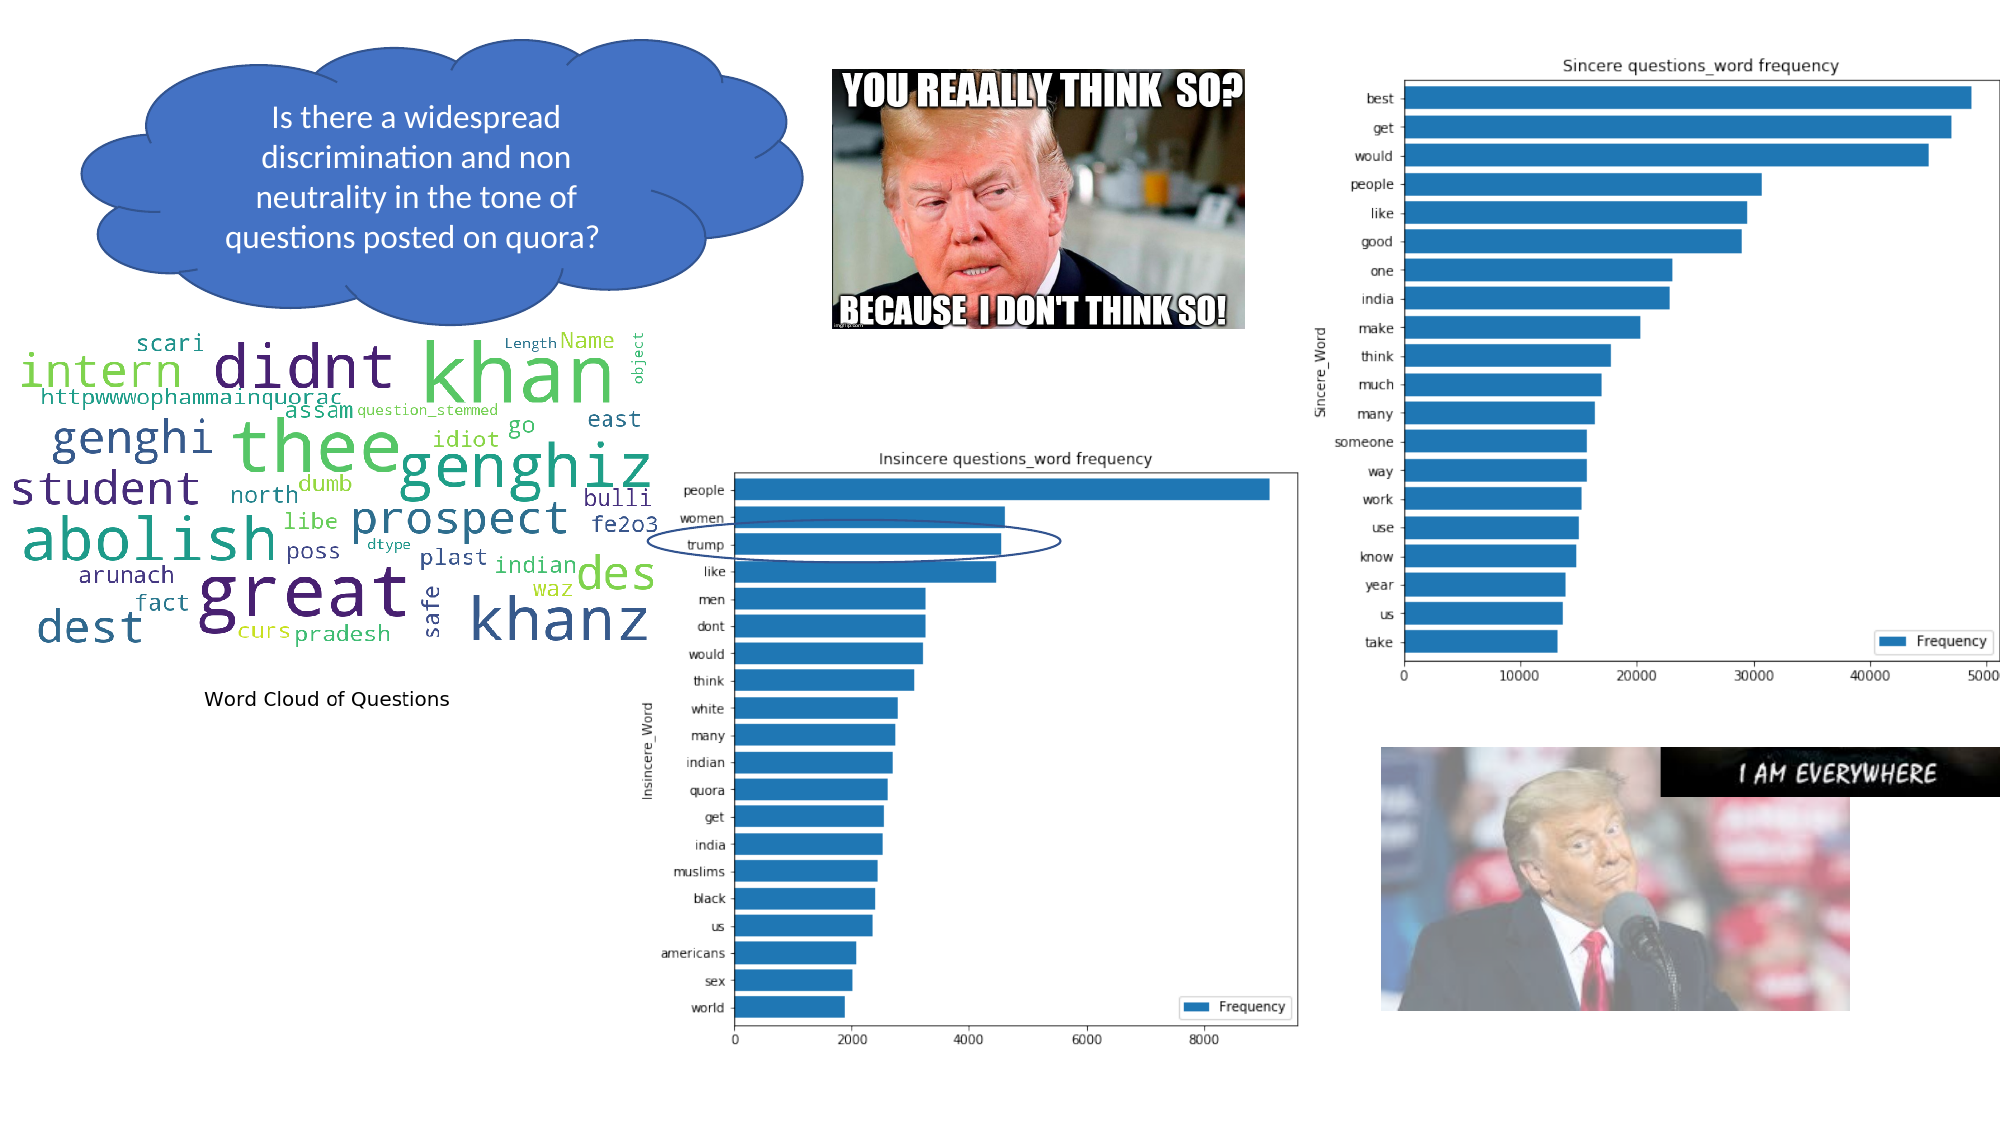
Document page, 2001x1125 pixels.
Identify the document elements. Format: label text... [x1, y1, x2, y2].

picture [1380, 747, 2000, 1011]
picture [0, 49, 2000, 1056]
picture [832, 69, 1245, 329]
text_box Is there a widespread discrimination and non neutrality in the tone of questions posted on quora? [80, 39, 804, 324]
